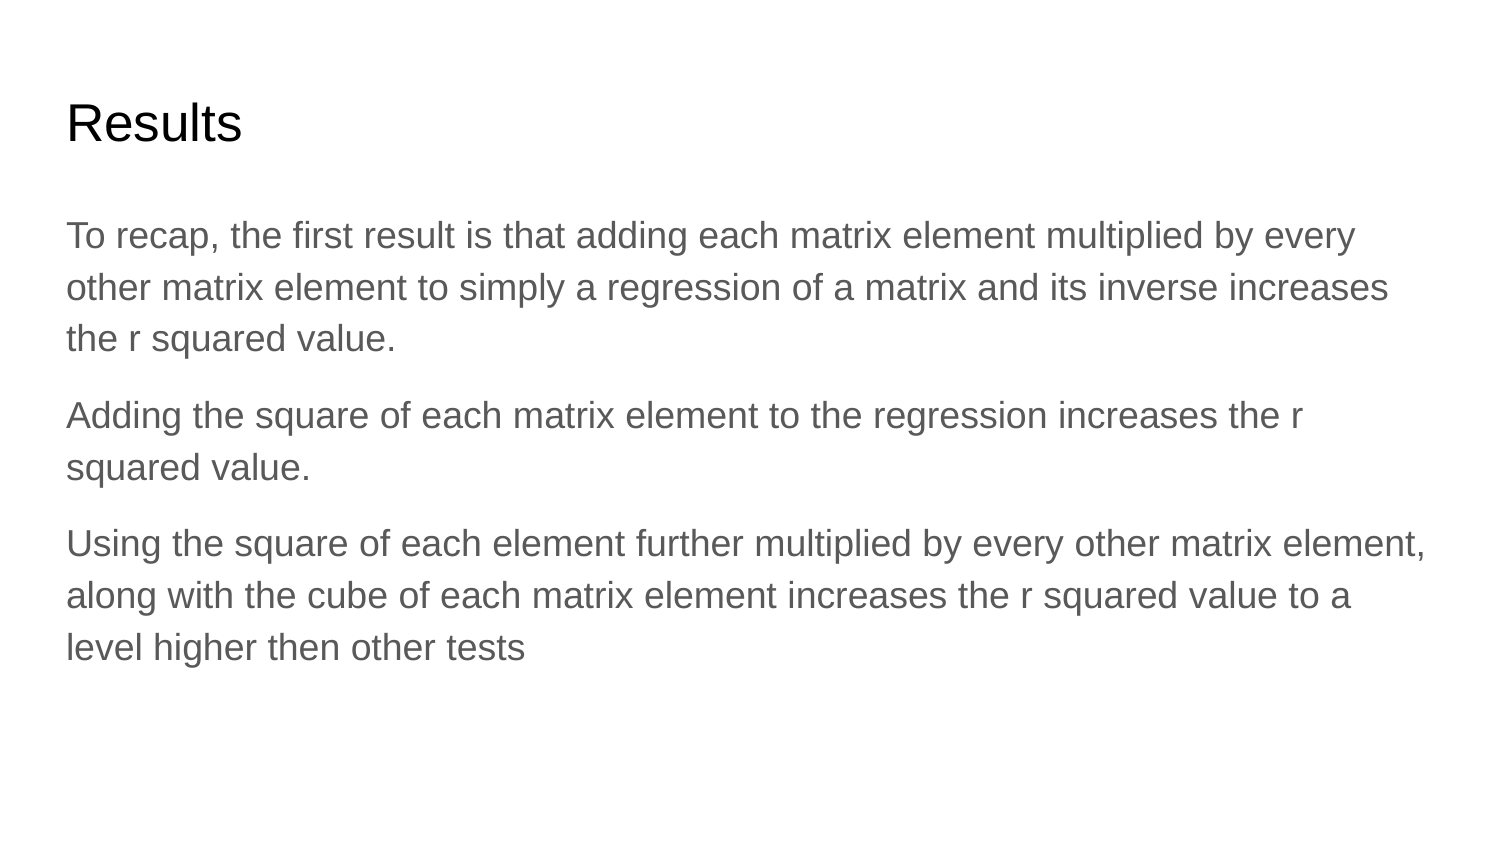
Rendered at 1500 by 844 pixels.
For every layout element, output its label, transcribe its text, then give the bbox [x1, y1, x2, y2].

list To recap, the first result is that adding each matrix element multiplied by every other matrix element to simply a regression of a matrix and its inverse increases the r squared value. Adding the square of each matrix element to the regression increases the r squared value. Using the square of each element further multiplied by every other matrix element, along with the cube of each matrix element increases the r squared value to a level higher then other tests [51, 189, 1449, 750]
title Results [51, 72, 1449, 167]
